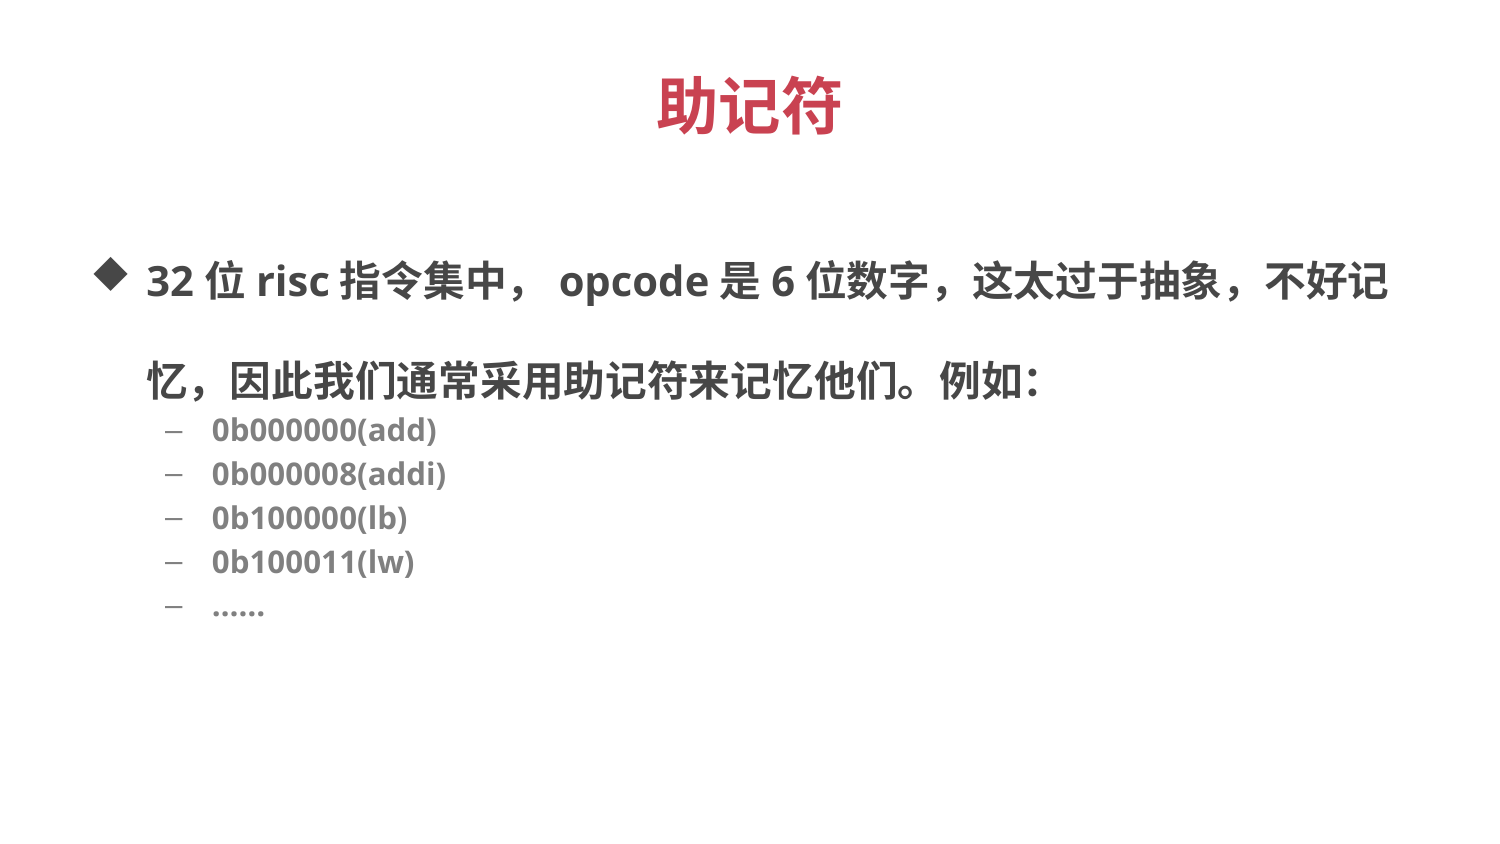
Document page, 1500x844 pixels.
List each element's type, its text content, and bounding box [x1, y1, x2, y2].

title 助记符 [74, 33, 1426, 175]
list 32位risc指令集中，opcode是6位数字，这太过于抽象，不好记忆，因此我们通常采用助记符来记忆他们。例如： 0b000000(add) 0b000008(addi) 0b100000(lb) 0b100011(lw) …… [74, 196, 1426, 754]
